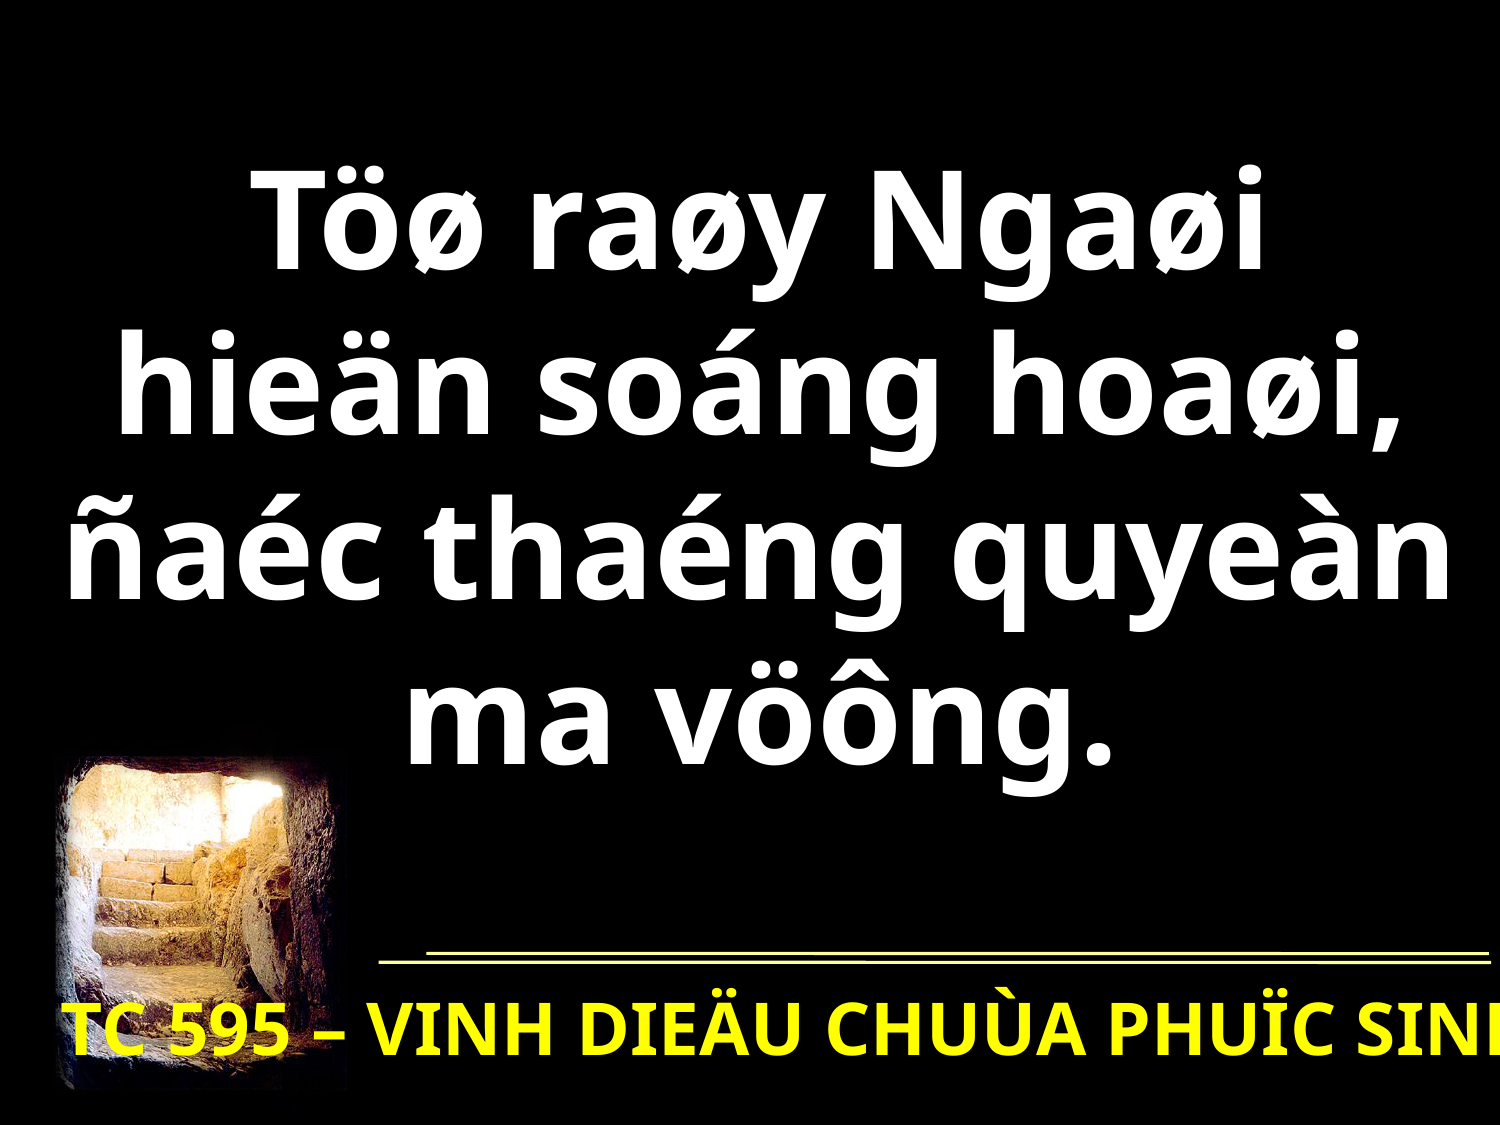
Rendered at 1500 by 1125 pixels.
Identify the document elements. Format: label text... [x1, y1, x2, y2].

text_box Töø raøy Ngaøi hieän soáng hoaøi, ñaéc thaéng quyeàn ma vöông. [46, 124, 1474, 800]
picture [24, 512, 725, 1125]
text_box TC 595 – VINH DIEÄU CHUÙA PHUÏC SINH [46, 974, 1500, 1078]
